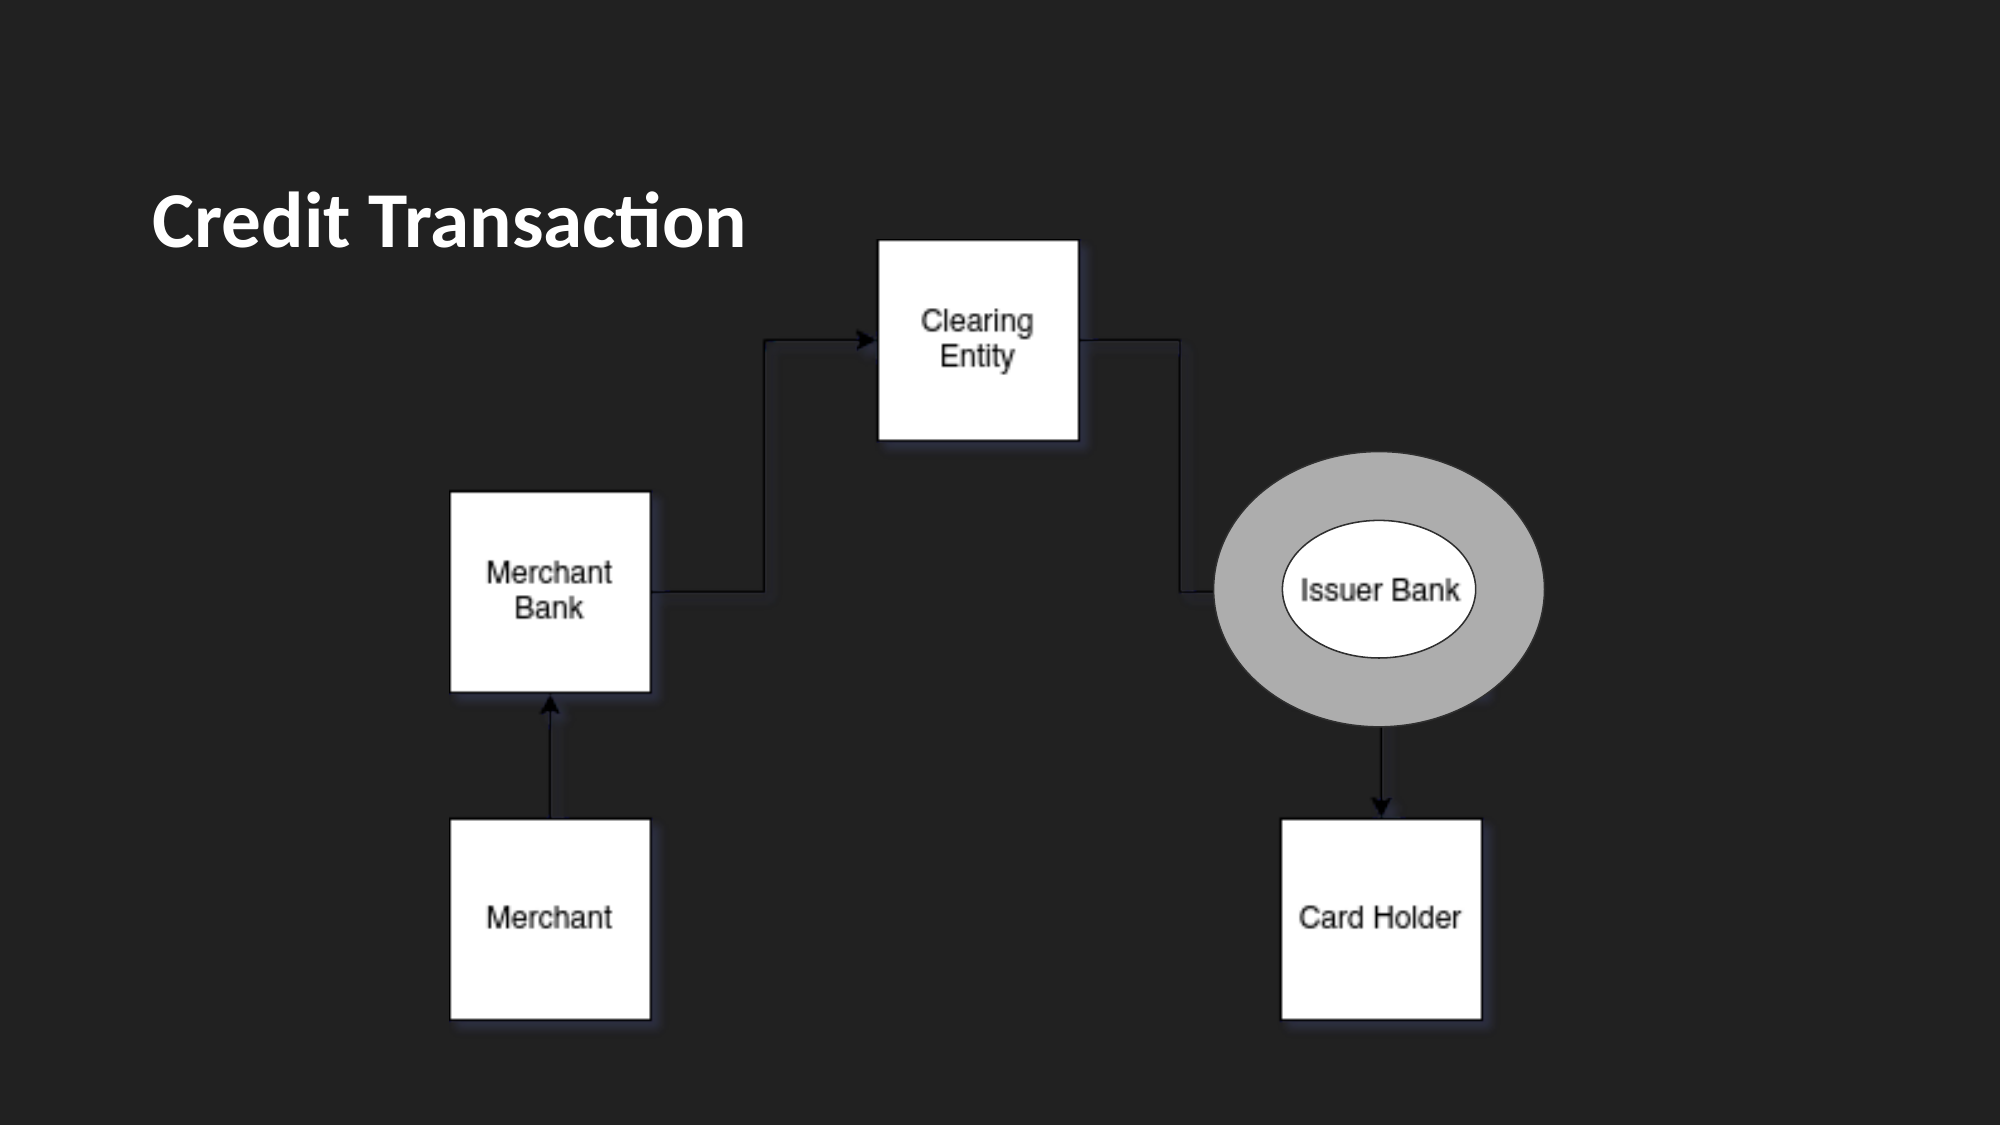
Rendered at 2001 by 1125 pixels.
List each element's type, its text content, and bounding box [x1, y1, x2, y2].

title Credit Transaction [137, 59, 1863, 278]
picture [449, 239, 1512, 1050]
text_box [1516, 511, 1545, 667]
